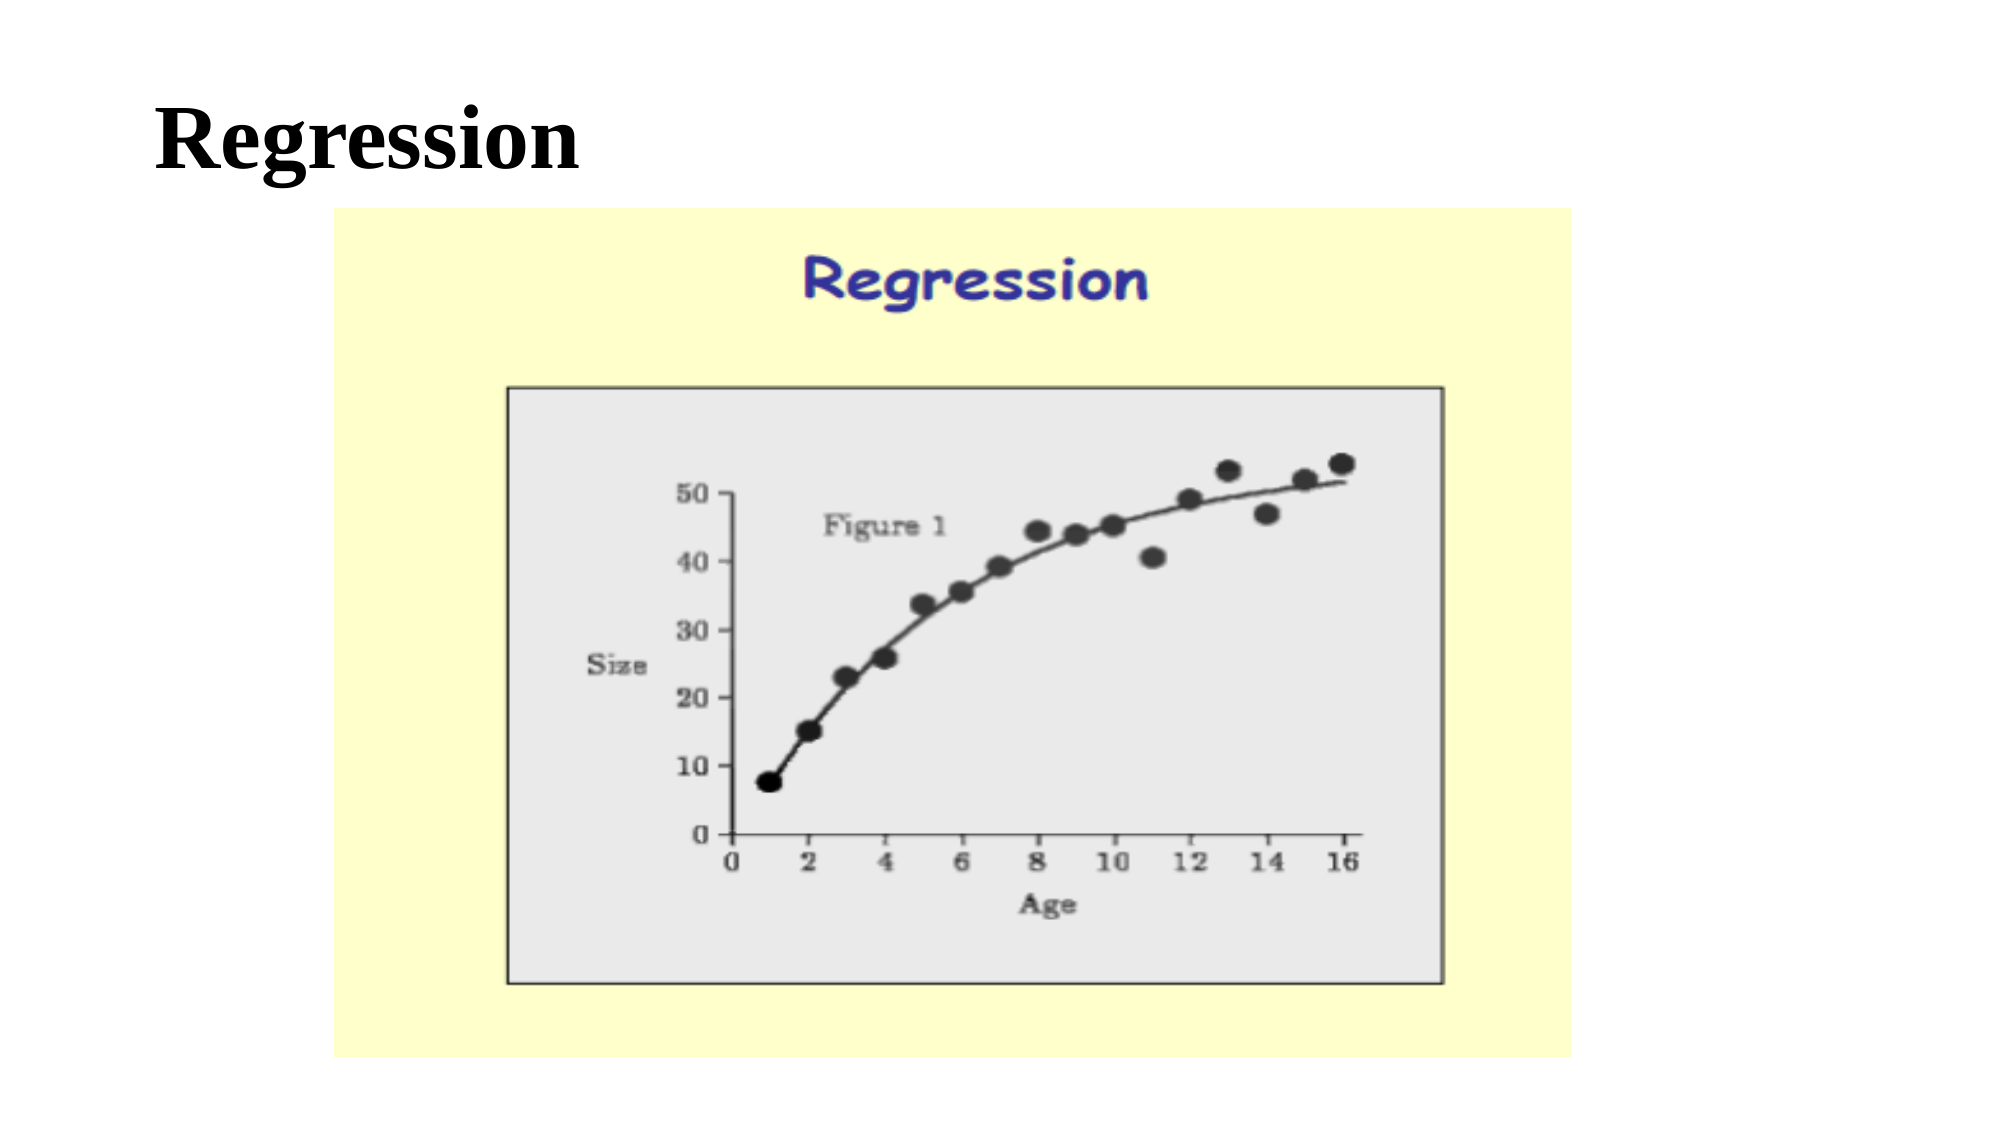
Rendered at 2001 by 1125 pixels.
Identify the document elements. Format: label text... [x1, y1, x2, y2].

picture [334, 208, 1571, 1057]
title Regression [139, 29, 1865, 248]
